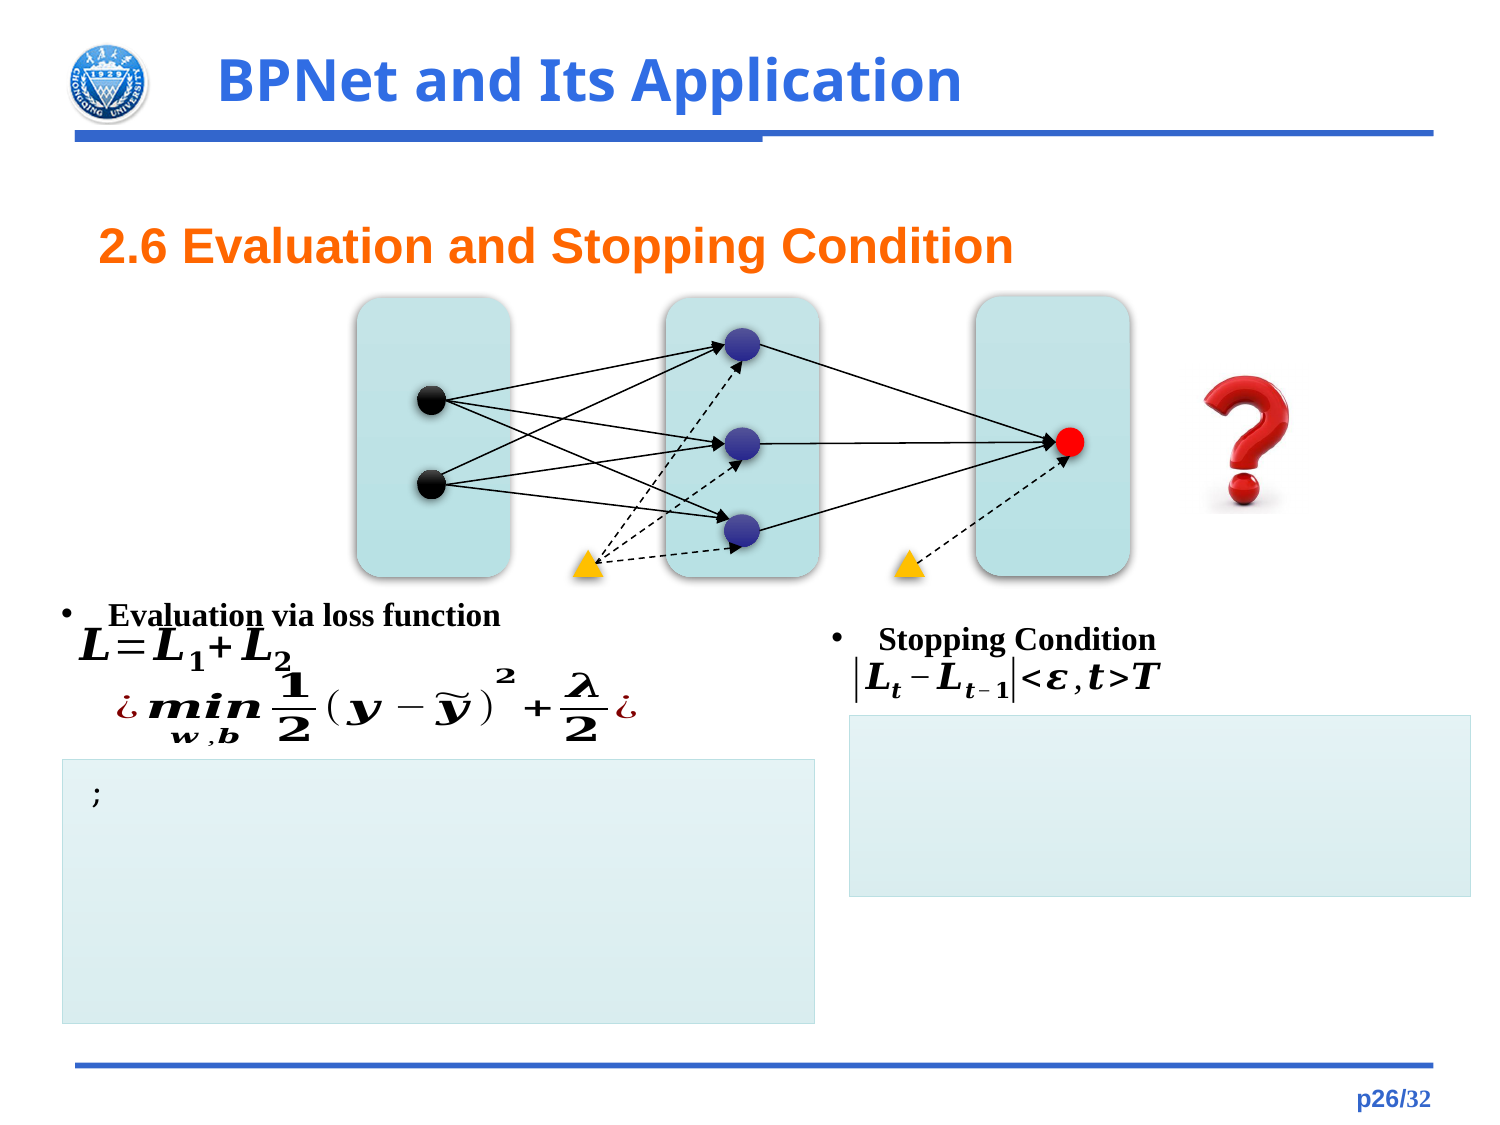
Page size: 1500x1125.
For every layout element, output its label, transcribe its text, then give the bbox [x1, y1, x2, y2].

slide_number p26/32 [1293, 1070, 1495, 1125]
picture [1179, 363, 1309, 514]
title 2.6 Evaluation and Stopping Condition [83, 196, 1442, 291]
text_box [74, 130, 763, 142]
text_box Stopping Condition [816, 610, 1172, 665]
text_box [763, 130, 1434, 137]
text_box [62, 759, 815, 1024]
text_box [849, 715, 1471, 897]
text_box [356, 296, 1130, 577]
text_box Evaluation via loss function [46, 586, 517, 641]
picture [64, 42, 152, 125]
